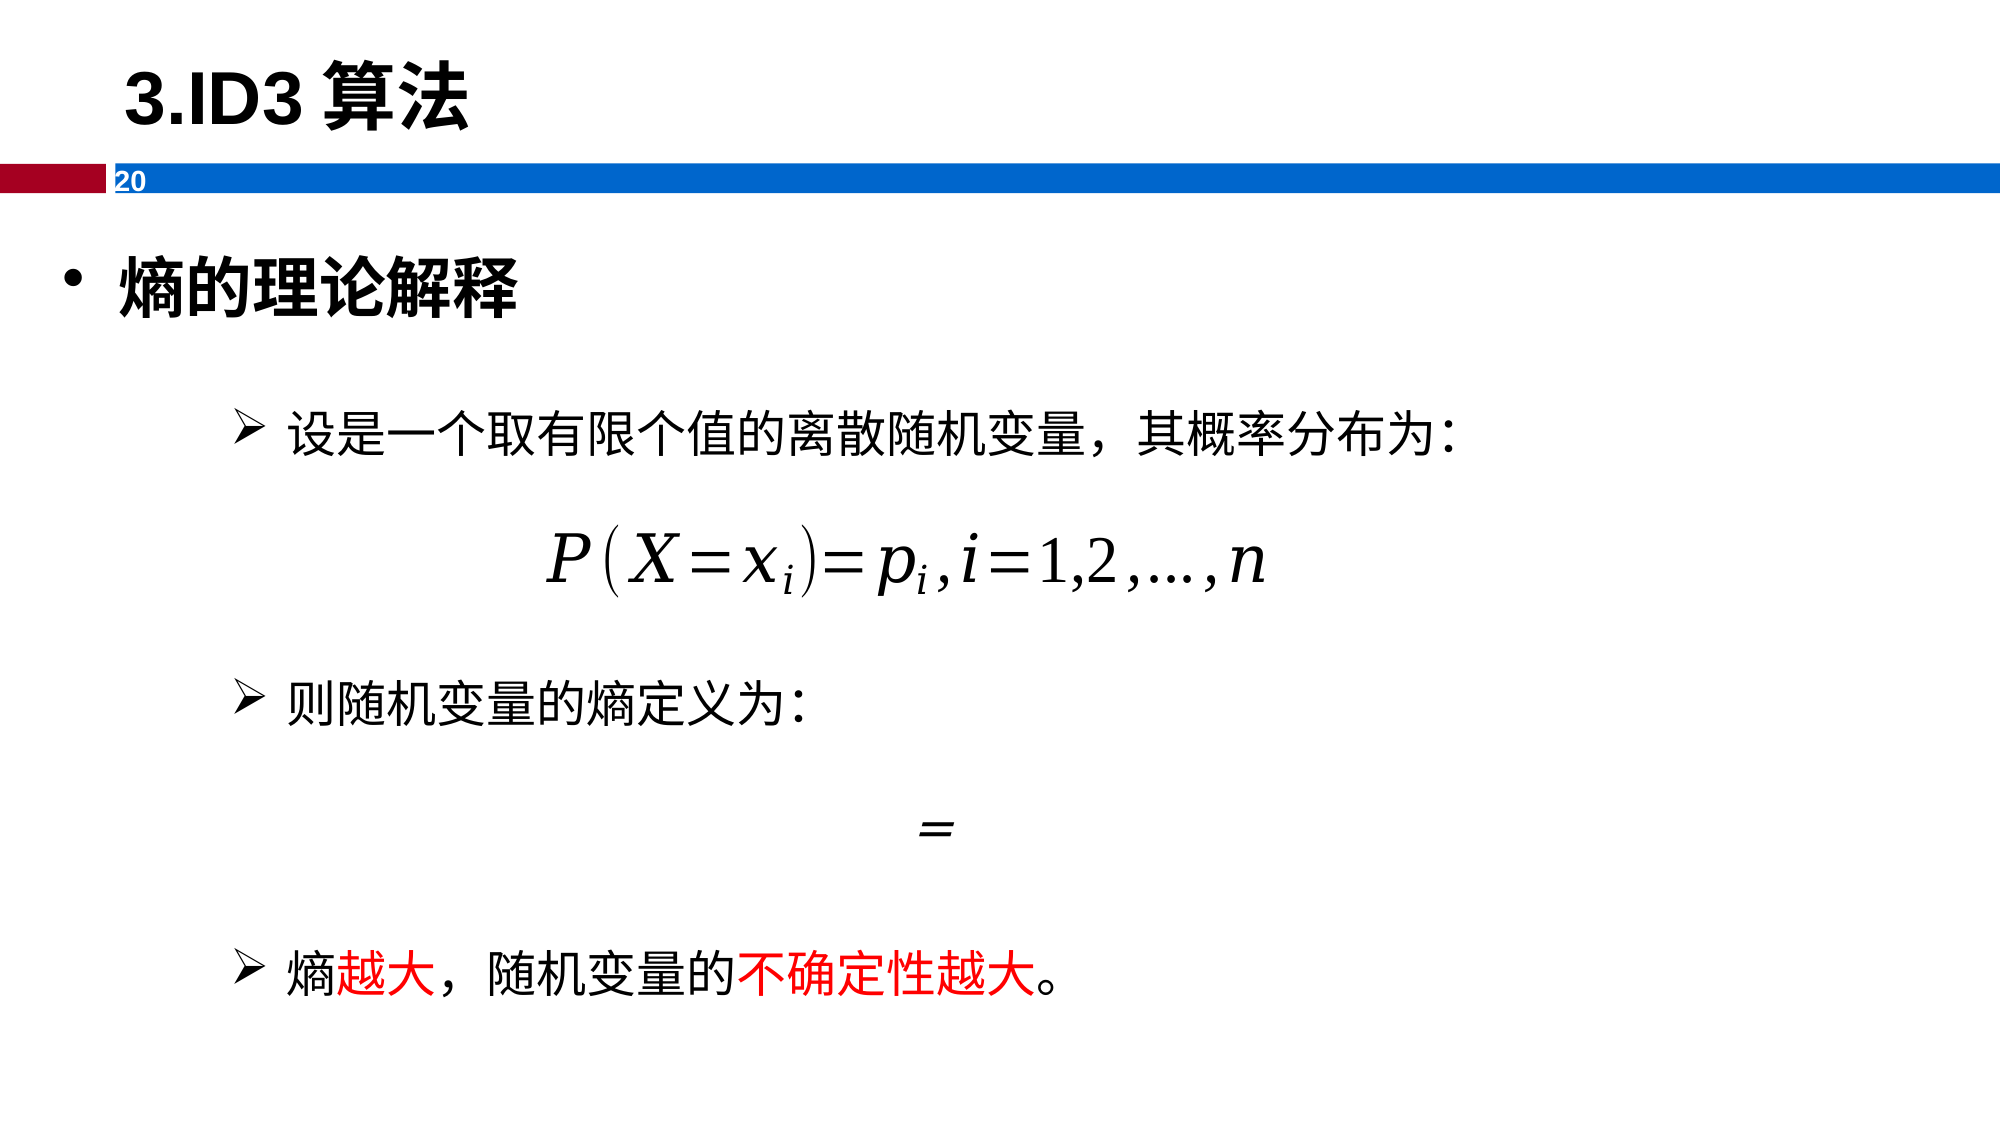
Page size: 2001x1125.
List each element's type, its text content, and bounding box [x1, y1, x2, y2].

title 3.ID3算法 [109, 38, 2000, 150]
list 熵的理论解释 [48, 238, 1939, 1005]
